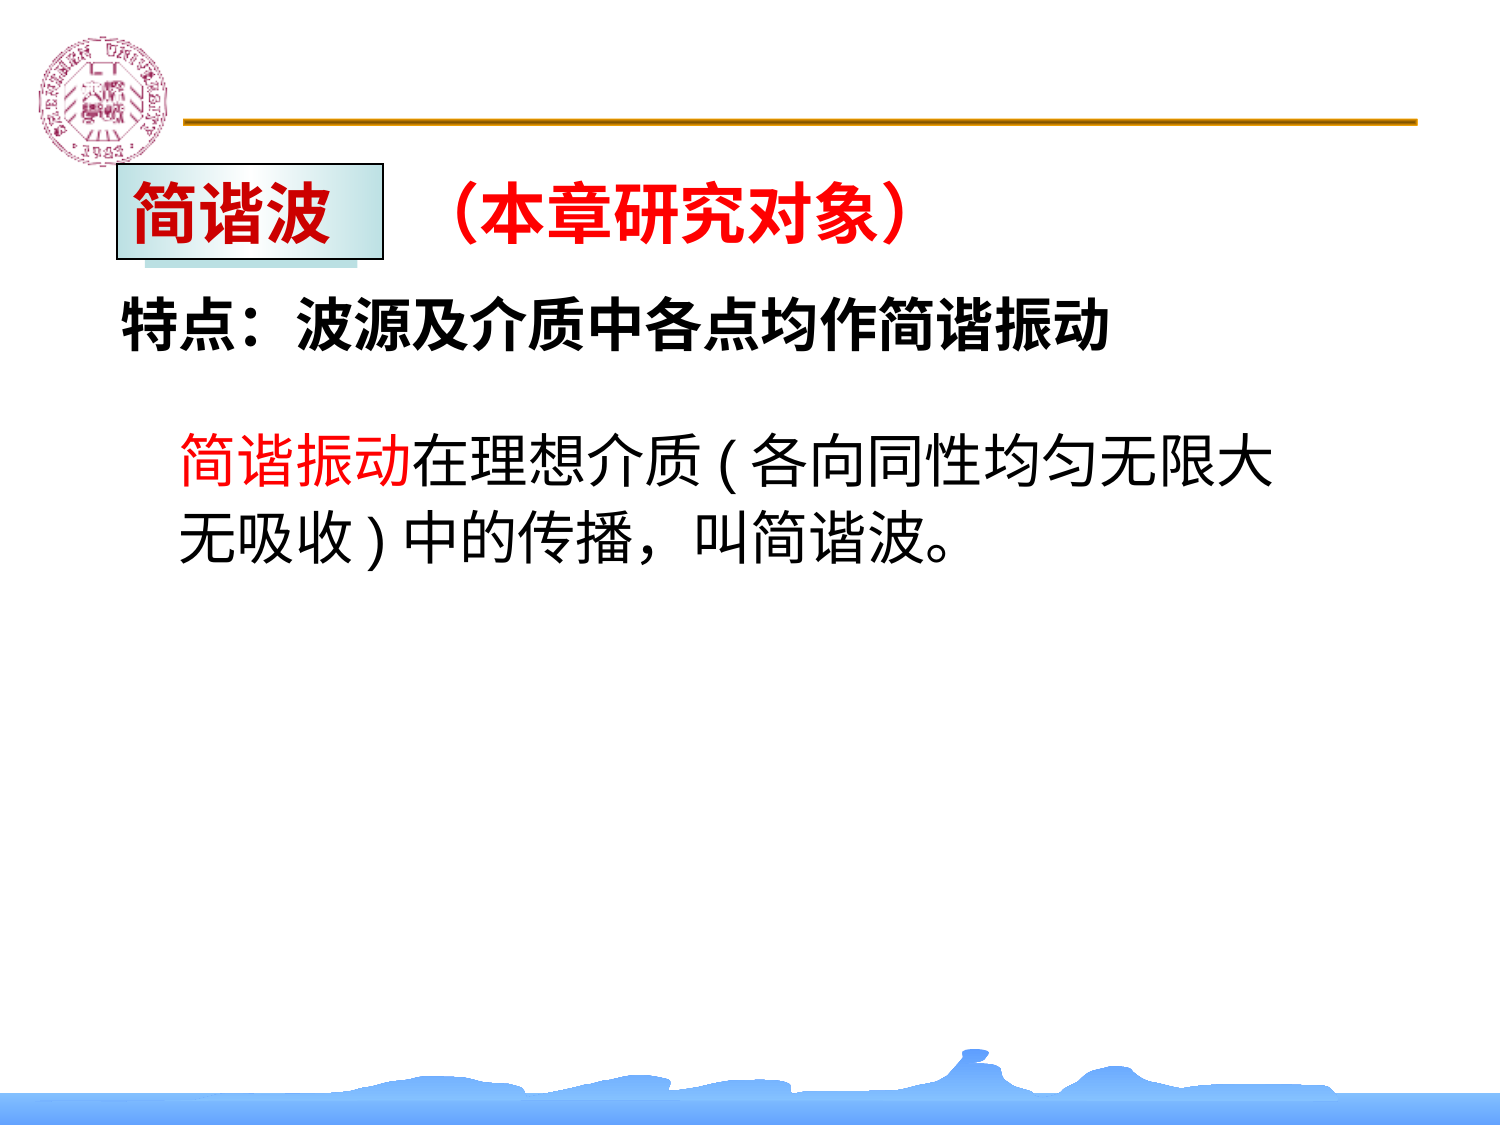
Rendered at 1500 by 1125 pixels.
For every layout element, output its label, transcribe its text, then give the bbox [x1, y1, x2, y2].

text_box 特点：波源及介质中各点均作简谐振动 [105, 281, 1207, 366]
text_box （本章研究对象） [492, 163, 1111, 259]
picture [23, 23, 188, 176]
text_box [116, 163, 492, 275]
text_box 简谐振动在理想介质(各向同性均匀无限大无吸收)中的传播，叫简谐波。 [163, 410, 1316, 579]
